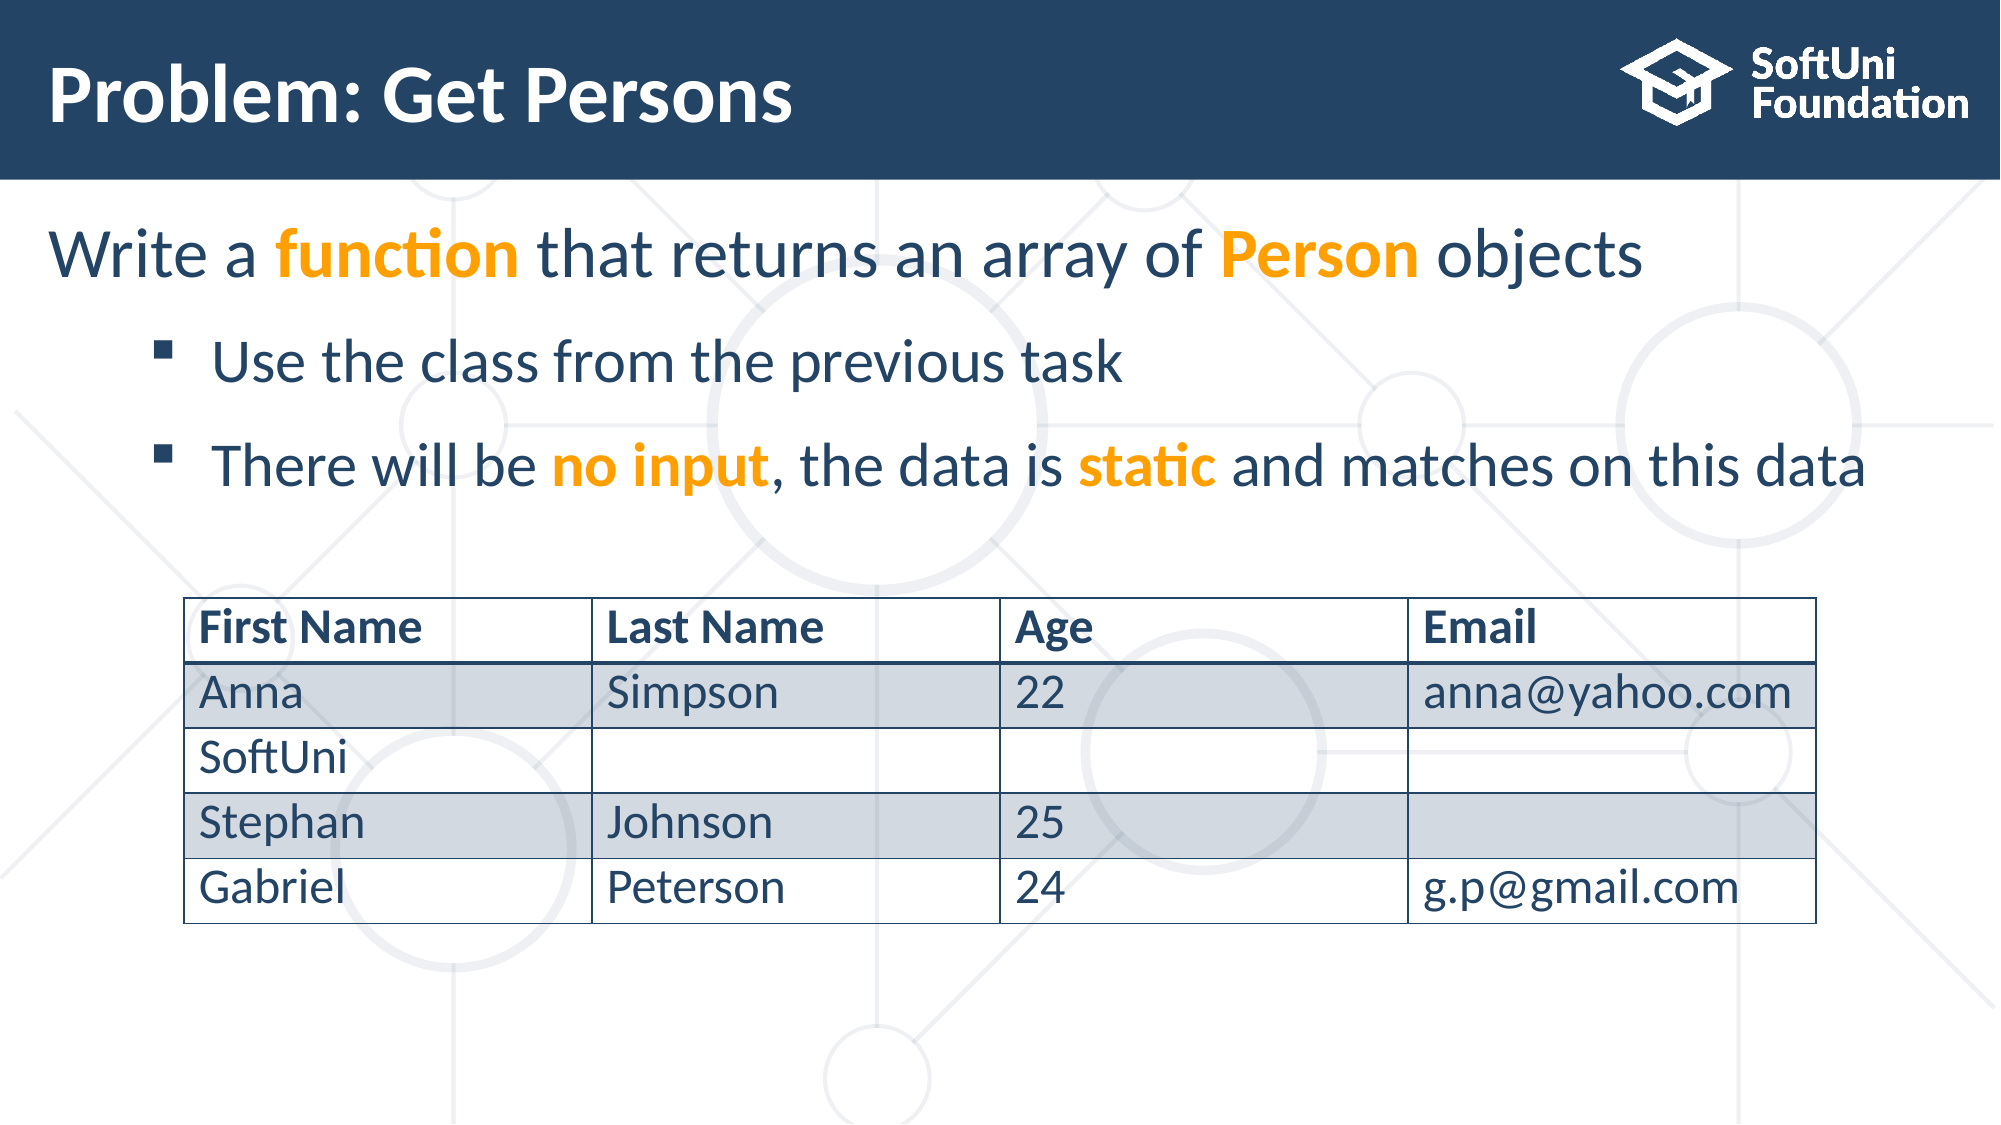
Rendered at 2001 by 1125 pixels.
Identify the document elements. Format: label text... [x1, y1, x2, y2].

table_cell Stephan [185, 794, 591, 858]
table_cell g.p@gmail.com [1409, 859, 1815, 923]
table_cell [593, 729, 999, 792]
table_cell 24 [1001, 859, 1407, 923]
table_cell SoftUni [185, 729, 591, 792]
table_cell 25 [1001, 794, 1407, 858]
table_cell Johnson [593, 794, 999, 858]
table_cell 22 [1001, 665, 1407, 727]
table_header Email [1409, 599, 1815, 661]
table_cell [1001, 729, 1407, 792]
table_cell [1409, 729, 1815, 792]
table_header Age [1001, 599, 1407, 661]
title Problem: Get Persons [31, 16, 1591, 162]
table_cell Gabriel [185, 859, 591, 923]
table_header First Name [185, 599, 591, 661]
table_header Last Name [593, 599, 999, 661]
picture [1619, 38, 1968, 126]
table_cell anna@yahoo.com [1409, 665, 1815, 727]
table_cell Simpson [593, 665, 999, 727]
table_cell [1409, 794, 1815, 858]
list Write a function that returns an array of Person objects Use the class from the previous task There will be no input, the data is static and matches on this data [31, 196, 1970, 1050]
table_cell Peterson [593, 859, 999, 923]
table_cell Anna [185, 665, 591, 727]
